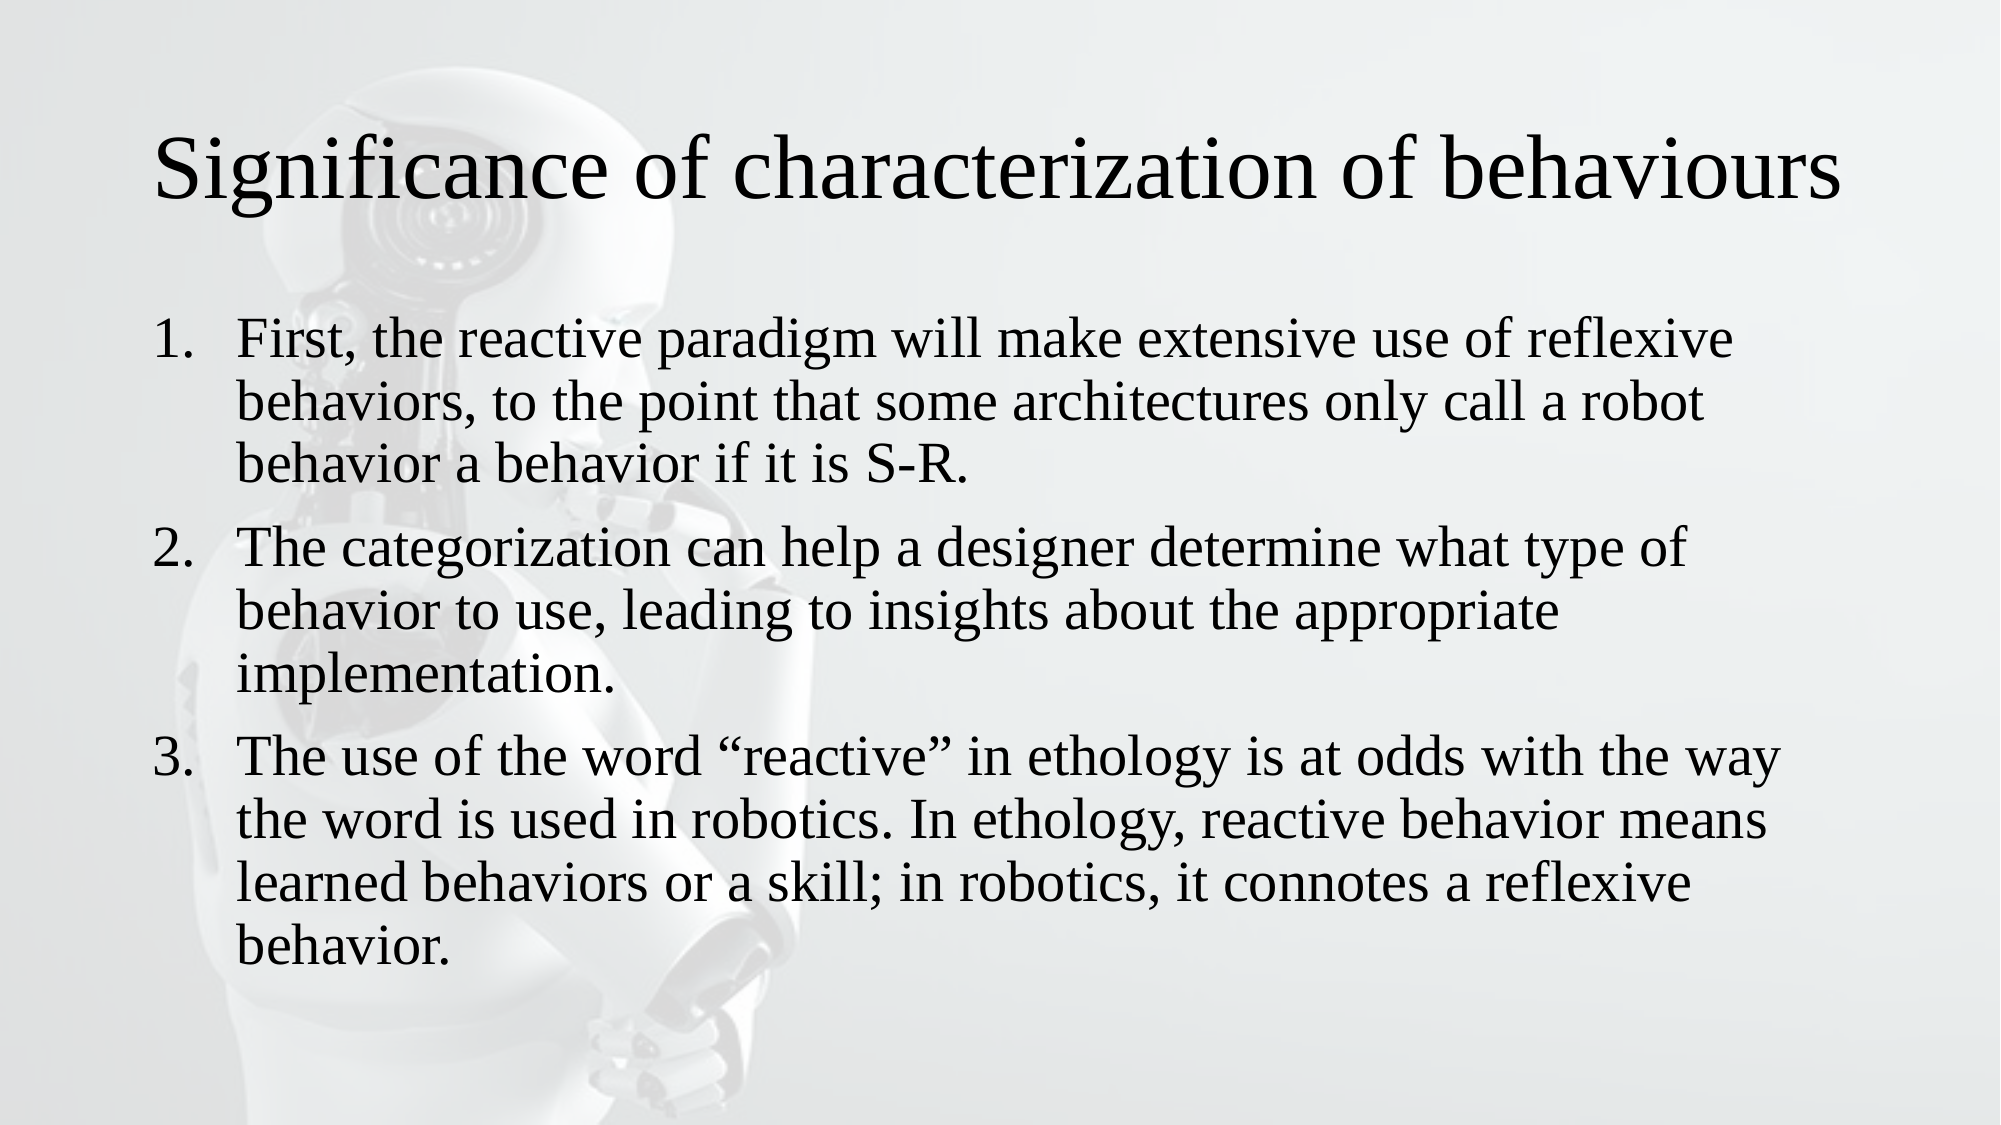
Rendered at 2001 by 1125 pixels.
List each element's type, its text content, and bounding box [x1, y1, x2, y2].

list First, the reactive paradigm will make extensive use of reflexive behaviors, to the point that some architectures only call a robot behavior a behavior if it is S-R. The categorization can help a designer determine what type of behavior to use, leading to insights about the appropriate implementation. The use of the word “reactive” in ethology is at odds with the way the word is used in robotics. In ethology, reactive behavior means learned behaviors or a skill; in robotics, it connotes a reflexive behavior. [137, 299, 1863, 1014]
title Significance of characterization of behaviours [137, 59, 1863, 278]
